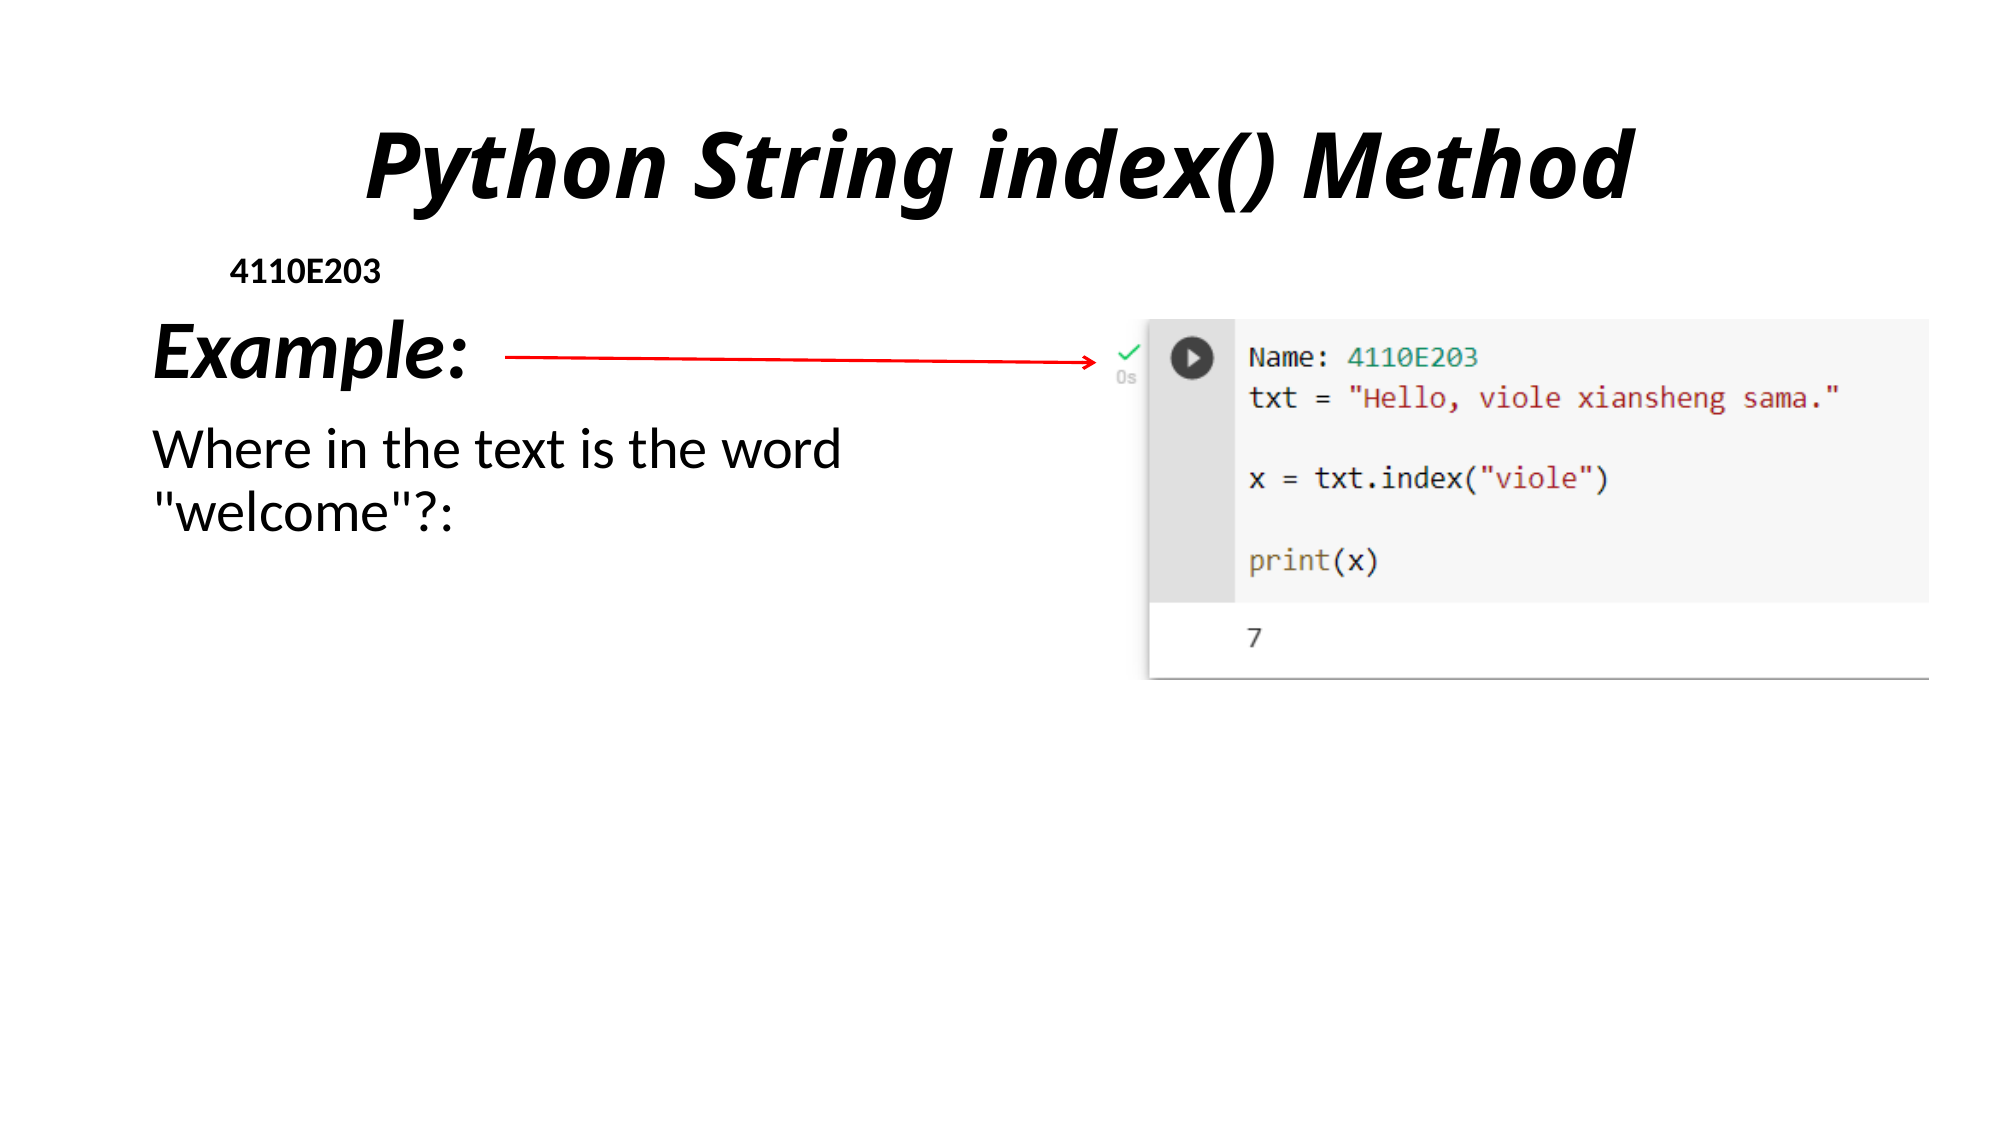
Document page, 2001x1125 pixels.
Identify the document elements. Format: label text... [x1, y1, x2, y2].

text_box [505, 357, 1097, 363]
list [1114, 319, 1929, 680]
title Python String index() Method [137, 59, 1863, 278]
list Example: Where in the text is the word "welcome"?: [137, 299, 988, 1014]
text_box 4110E203 [215, 238, 397, 299]
